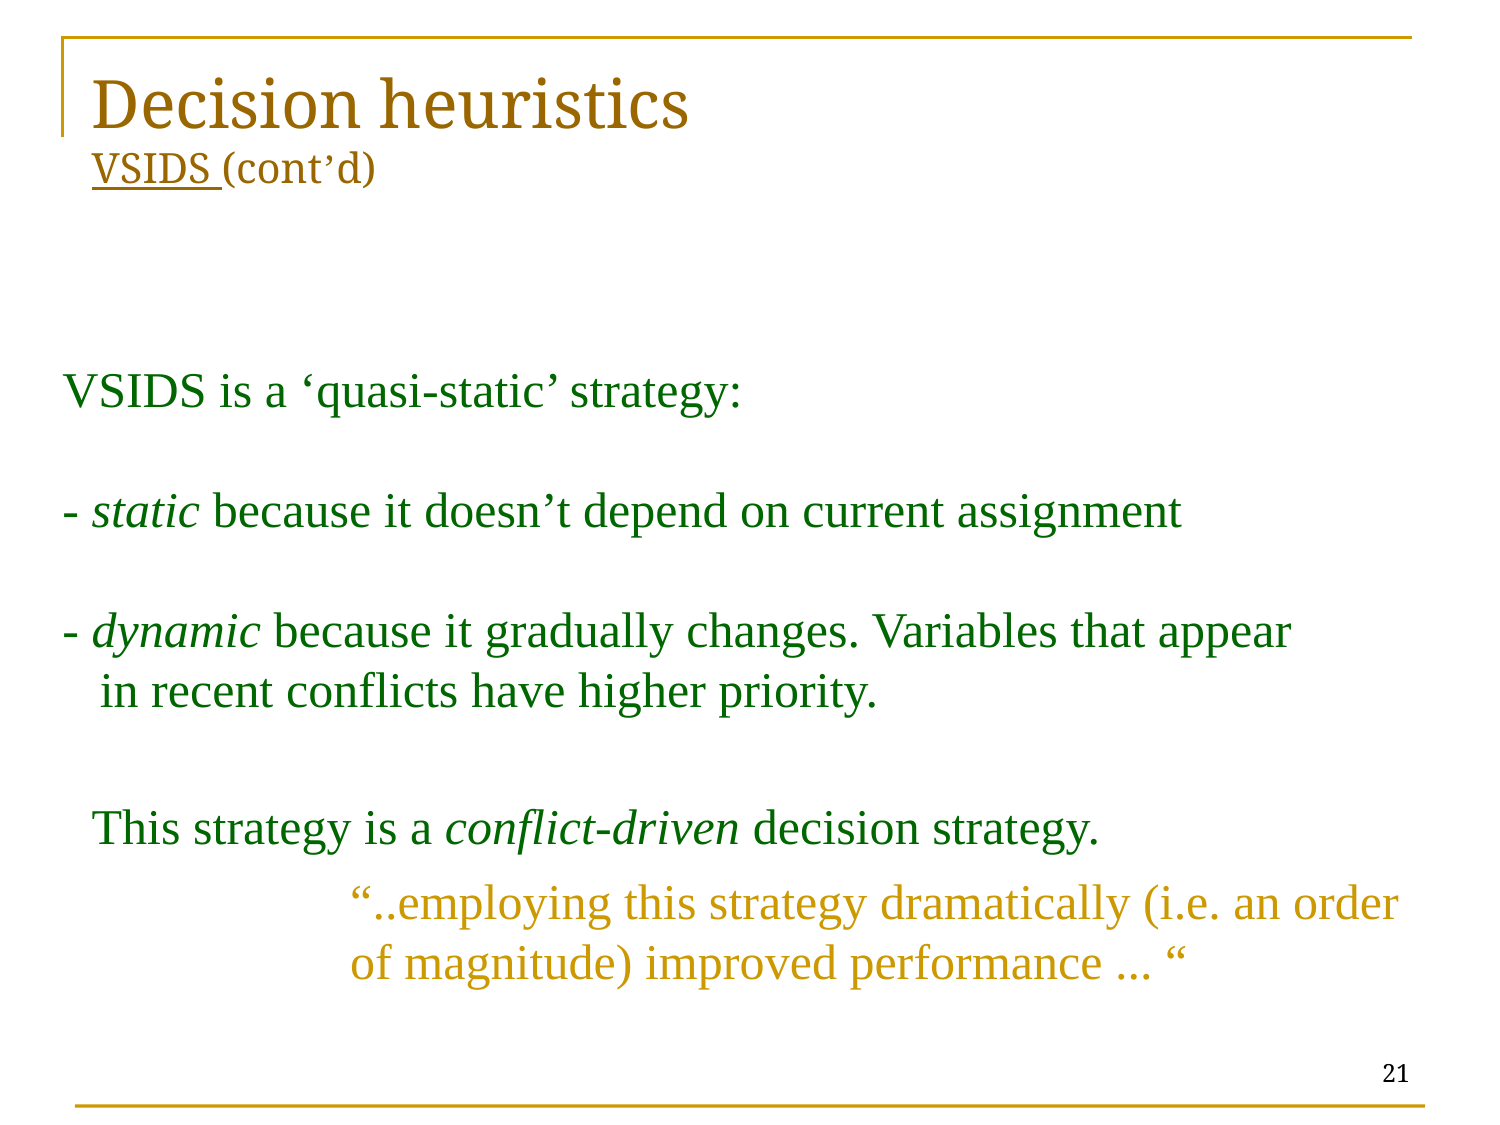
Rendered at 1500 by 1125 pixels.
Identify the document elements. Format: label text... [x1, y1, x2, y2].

text_box VSIDS is a ‘quasi-static’ strategy: - static because it doesn’t depend on current assignment - dynamic because it gradually changes. Variables that appear in recent conflicts have higher priority. [47, 349, 1382, 785]
slide_number 21 [1074, 1024, 1425, 1100]
text_box Decision heuristics VSIDS (cont’d) [76, 31, 1356, 224]
text_box “..employing this strategy dramatically (i.e. an order of magnitude) improved performance ... “ [335, 862, 1415, 998]
text_box This strategy is a conflict-driven decision strategy. [76, 786, 1390, 862]
